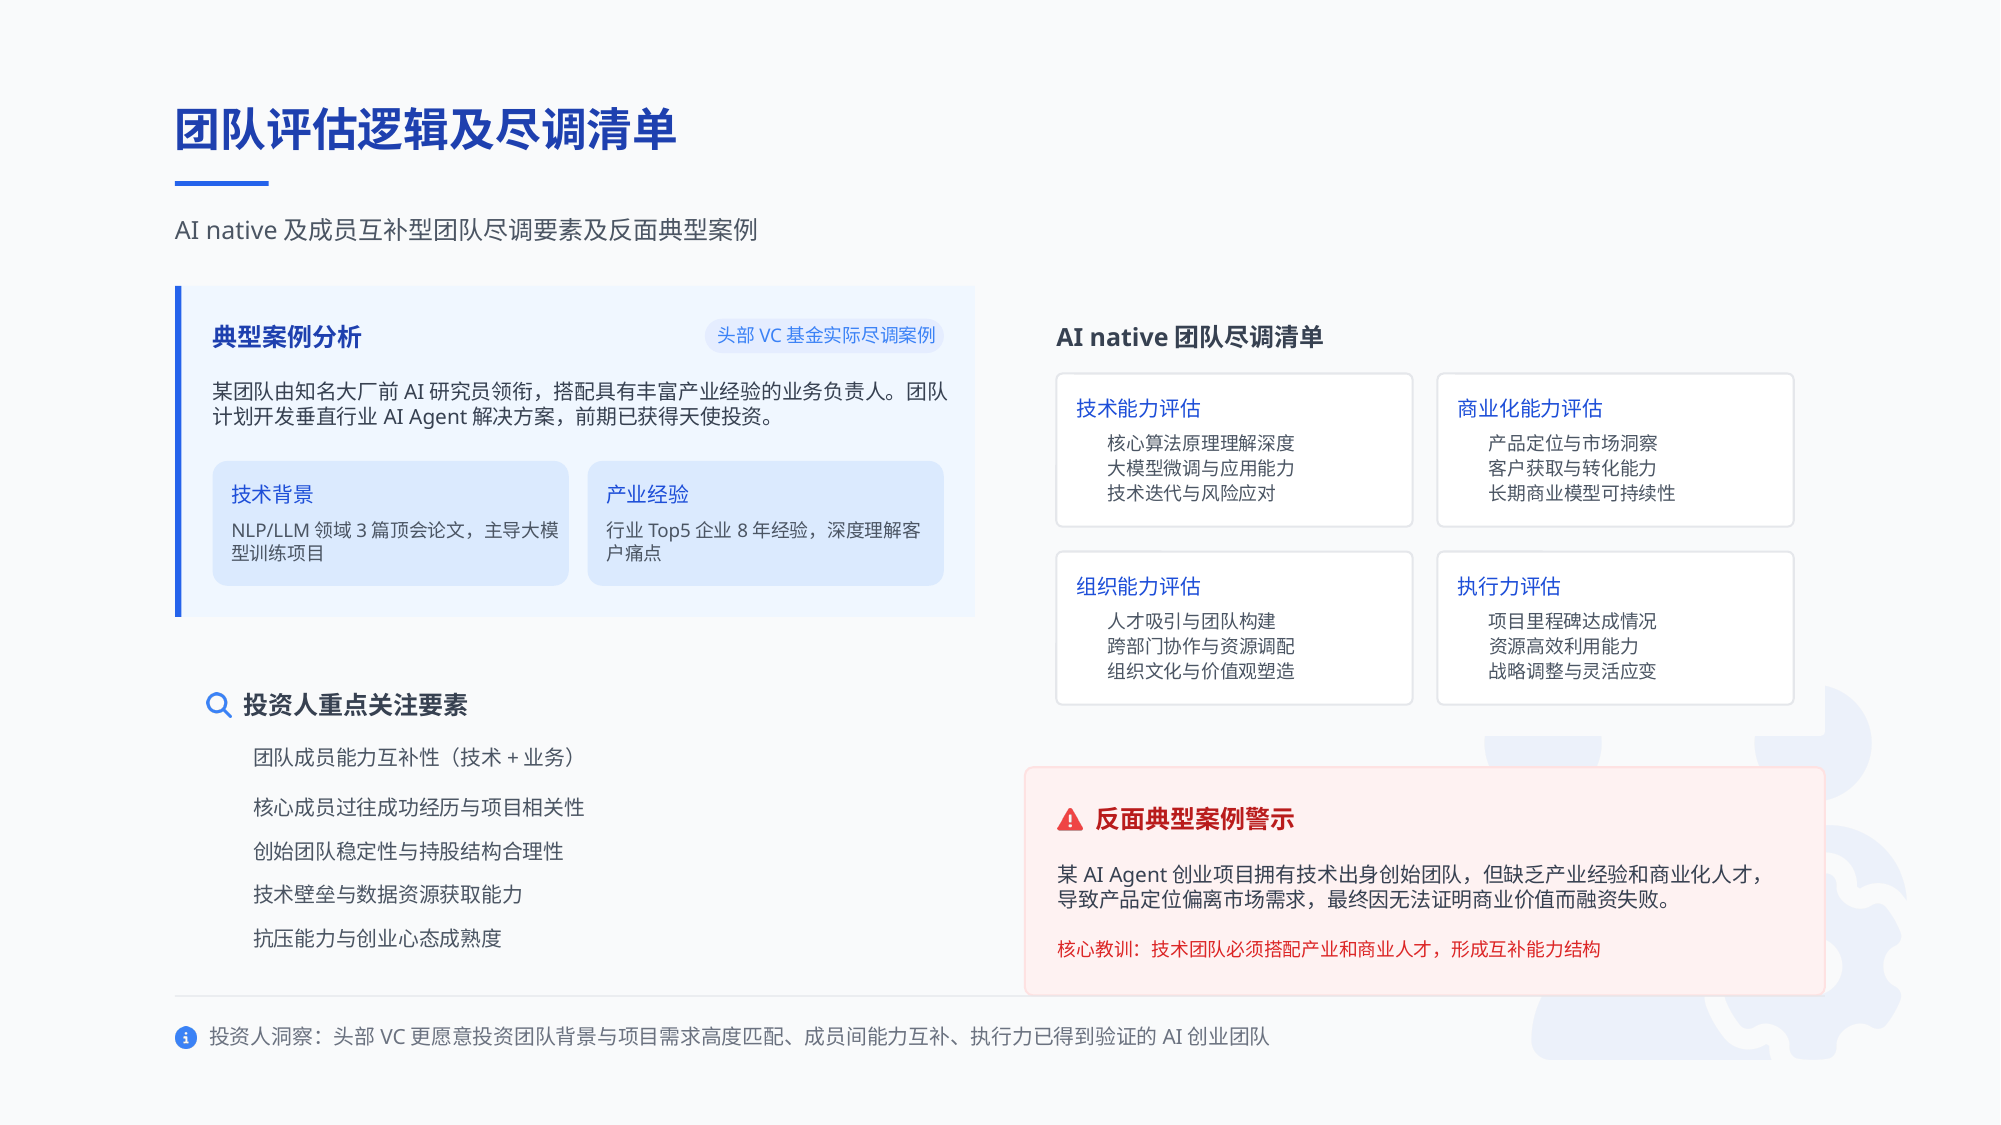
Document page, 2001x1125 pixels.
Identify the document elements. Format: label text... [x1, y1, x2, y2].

text_box [174, 181, 269, 186]
text_box 核心成员过往成功经历与项目相关性 [253, 793, 620, 821]
text_box [0, 0, 2000, 1125]
text_box 产品定位与市场洞察 [1489, 431, 1674, 455]
text_box AI native团队尽调清单 [1056, 320, 1332, 352]
text_box [1056, 551, 1413, 705]
text_box 投资人洞察：头部VC更愿意投资团队背景与项目需求高度匹配、成员间能力互补、执行力已得到验证的AI创业团队 [209, 1023, 1328, 1051]
text_box 某团队由知名大厂前AI研究员领衔，搭配具有丰富产业经验的业务负责人。团队计划开发垂直行业AI Agent解决方案，前期已获得天使投资。 [212, 374, 951, 433]
text_box 战略调整与灵活应变 [1489, 659, 1674, 683]
text_box 组织文化与价值观塑造 [1107, 659, 1311, 683]
text_box 技术壁垒与数据资源获取能力 [253, 881, 555, 908]
text_box [174, 654, 975, 986]
text_box 典型案例分析 [212, 320, 383, 352]
text_box 客户获取与转化能力 [1489, 456, 1674, 480]
text_box 资源高效利用能力 [1489, 634, 1655, 658]
text_box 技术背景 [231, 481, 336, 508]
text_box [175, 285, 182, 617]
text_box [1024, 285, 1825, 736]
picture [206, 692, 232, 718]
text_box 抗压能力与创业心态成熟度 [253, 924, 533, 952]
text_box 投资人重点关注要素 [243, 685, 490, 724]
text_box [704, 318, 940, 354]
text_box [587, 460, 944, 586]
text_box 反面典型案例警示 [1095, 803, 1316, 835]
text_box 执行力评估 [1457, 573, 1584, 601]
text_box 项目里程碑达成情况 [1489, 609, 1674, 633]
text_box NLP/LLM领域3篇顶会论文，主导大模型训练项目 [231, 517, 565, 566]
text_box 某AI Agent创业项目拥有技术出身创始团队，但缺乏产业经验和商业化人才，导致产品定位偏离市场需求，最终因无法证明商业价值而融资失败。 [1057, 857, 1437, 916]
text_box 头部VC基金实际尽调案例 [717, 323, 946, 347]
text_box 组织能力评估 [1076, 573, 1225, 601]
picture [1437, 684, 1907, 1060]
text_box 核心教训：技术团队必须搭配产业和商业人才，形成互补能力结构 [1057, 937, 1437, 962]
text_box 创始团队稳定性与持股结构合理性 [253, 837, 598, 865]
text_box 技术迭代与风险应对 [1107, 481, 1293, 505]
picture [1057, 806, 1083, 832]
text_box 行业Top5企业8年经验，深度理解客户痛点 [606, 517, 940, 566]
text_box [1024, 767, 1437, 995]
text_box 团队评估逻辑及尽调清单 [175, 100, 726, 157]
text_box [1437, 373, 1794, 527]
text_box 商业化能力评估 [1457, 395, 1628, 422]
text_box 技术能力评估 [1076, 395, 1225, 422]
text_box 大模型微调与应用能力 [1107, 456, 1311, 480]
text_box [1056, 373, 1413, 527]
text_box [1437, 551, 1794, 684]
picture [175, 1026, 197, 1049]
text_box [212, 460, 569, 586]
text_box [182, 285, 975, 617]
text_box 长期商业模型可持续性 [1489, 481, 1693, 505]
text_box 人才吸引与团队构建 [1107, 609, 1293, 633]
text_box AI native及成员互补型团队尽调要素及反面典型案例 [175, 214, 772, 246]
text_box 核心算法原理理解深度 [1107, 431, 1311, 455]
text_box 产业经验 [606, 481, 711, 508]
text_box 团队成员能力互补性（技术+业务） [253, 743, 614, 771]
text_box 跨部门协作与资源调配 [1107, 634, 1311, 658]
